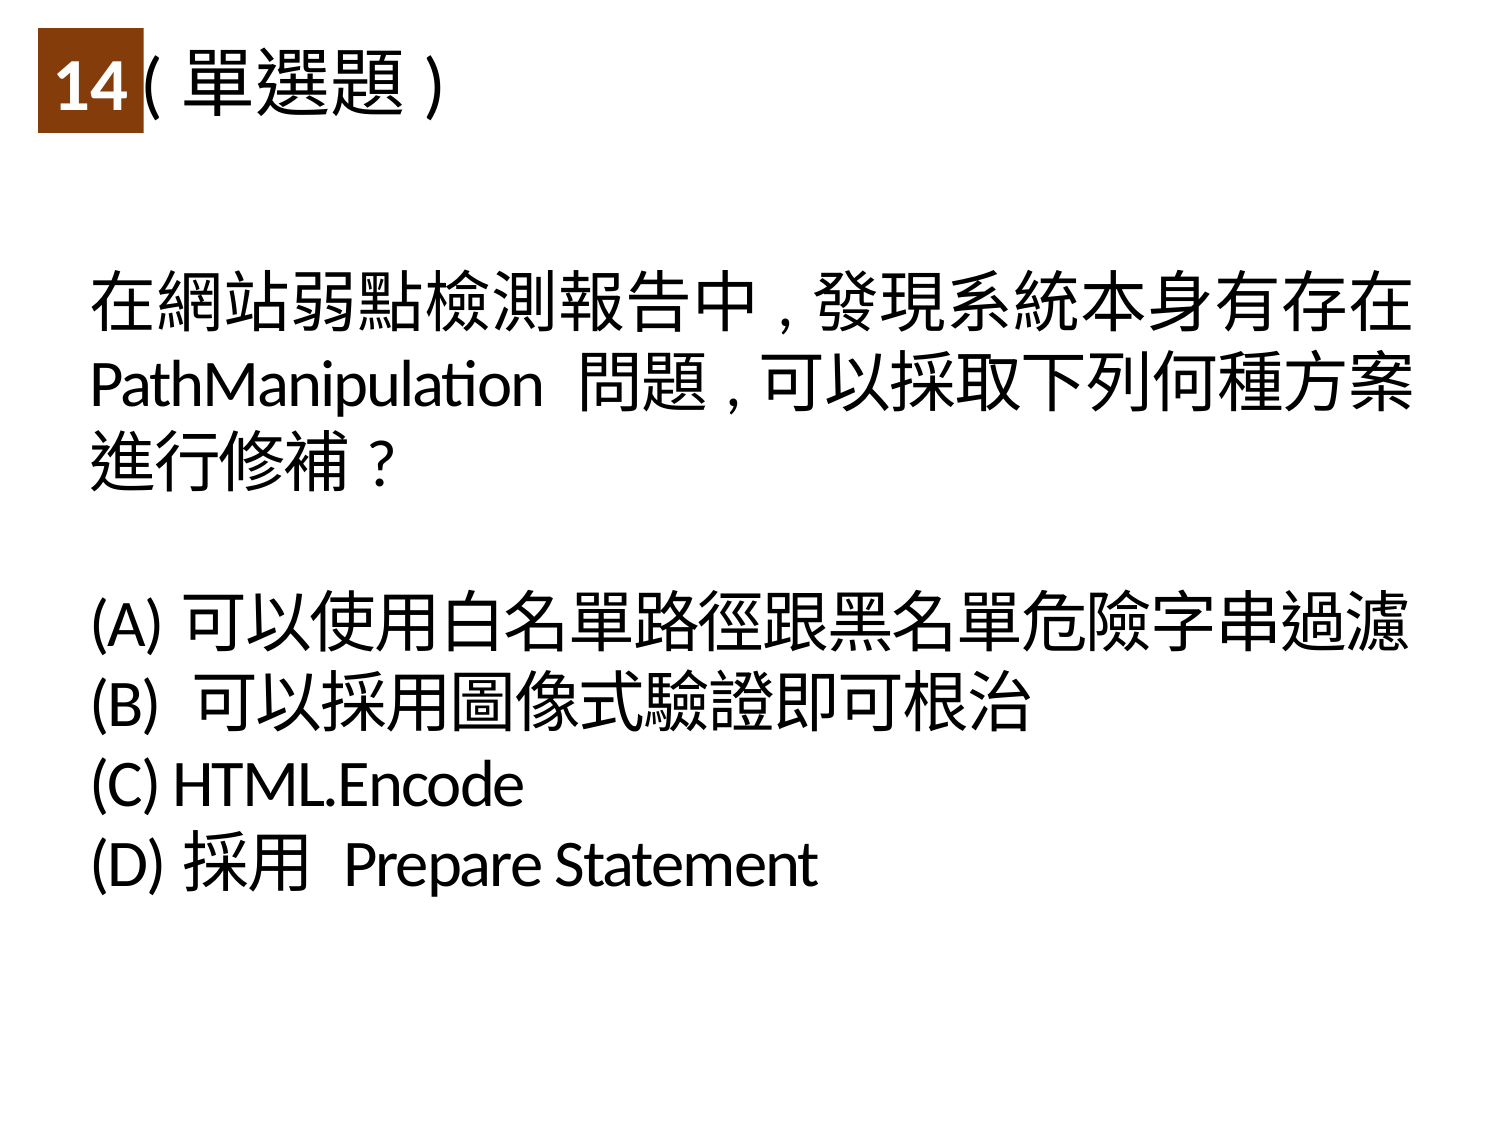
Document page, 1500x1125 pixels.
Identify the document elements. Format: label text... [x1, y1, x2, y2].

text_box 14 [38, 28, 125, 133]
text_box (單選題) [125, 28, 461, 133]
text_box 在網站弱點檢測報告中,發現系統本身有存在 PathManipulation 問題,可以採取下列何種方案進行修補? (A)可以使用白名單路徑跟黑名單危險字串過濾 (B) 可以採用圖像式驗證即可根治 (C) HTML.Encode (D)採用 Prepare Statement [74, 252, 1429, 907]
